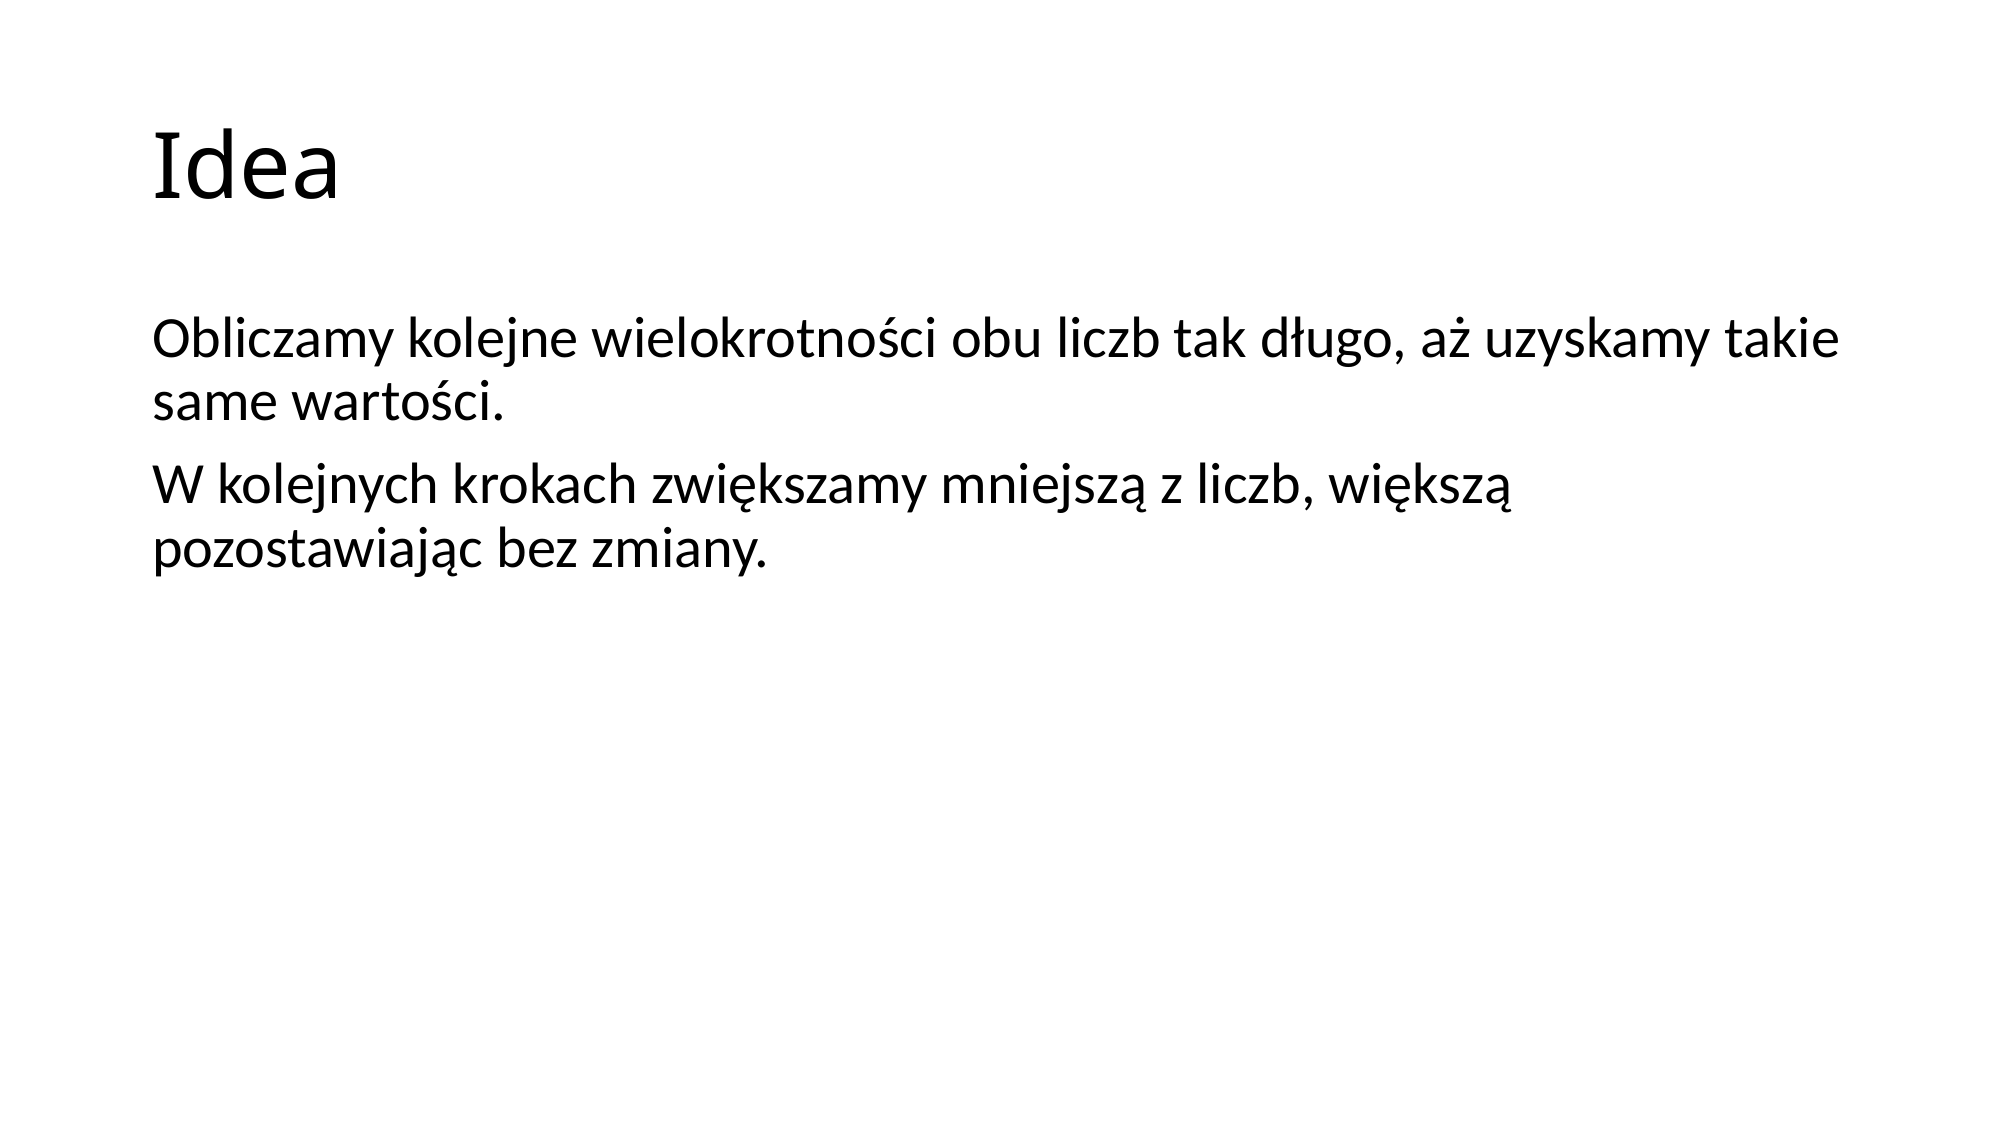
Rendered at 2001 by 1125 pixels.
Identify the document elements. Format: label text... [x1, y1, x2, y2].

title Idea [137, 59, 1863, 278]
list Obliczamy kolejne wielokrotności obu liczb tak długo, aż uzyskamy takie same wartości. W kolejnych krokach zwiększamy mniejszą z liczb, większą pozostawiając bez zmiany. [137, 299, 1863, 1014]
